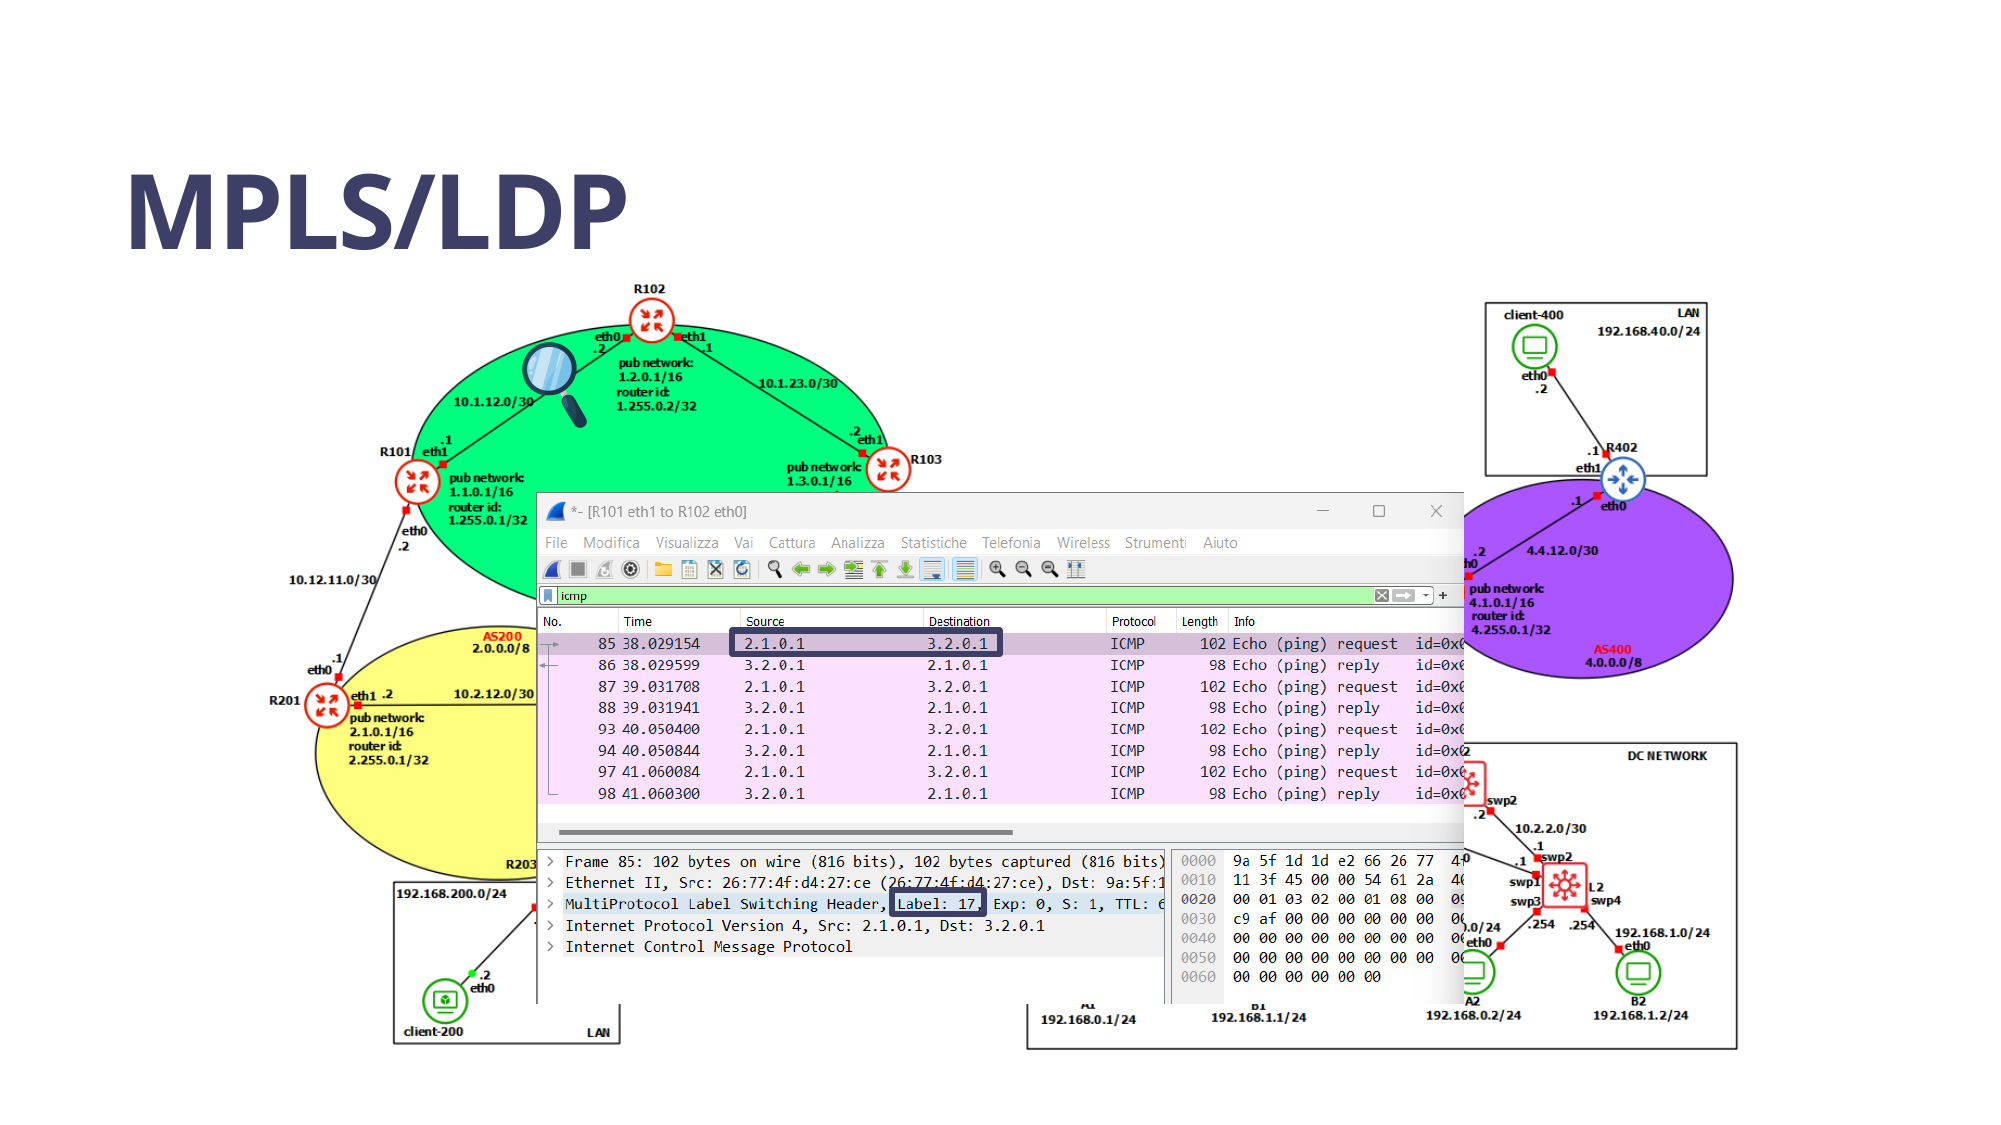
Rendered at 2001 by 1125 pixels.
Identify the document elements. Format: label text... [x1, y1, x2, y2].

picture [504, 335, 605, 436]
picture [535, 492, 1465, 1004]
title MPLS/LDP [107, 81, 1875, 354]
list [254, 277, 1746, 1062]
